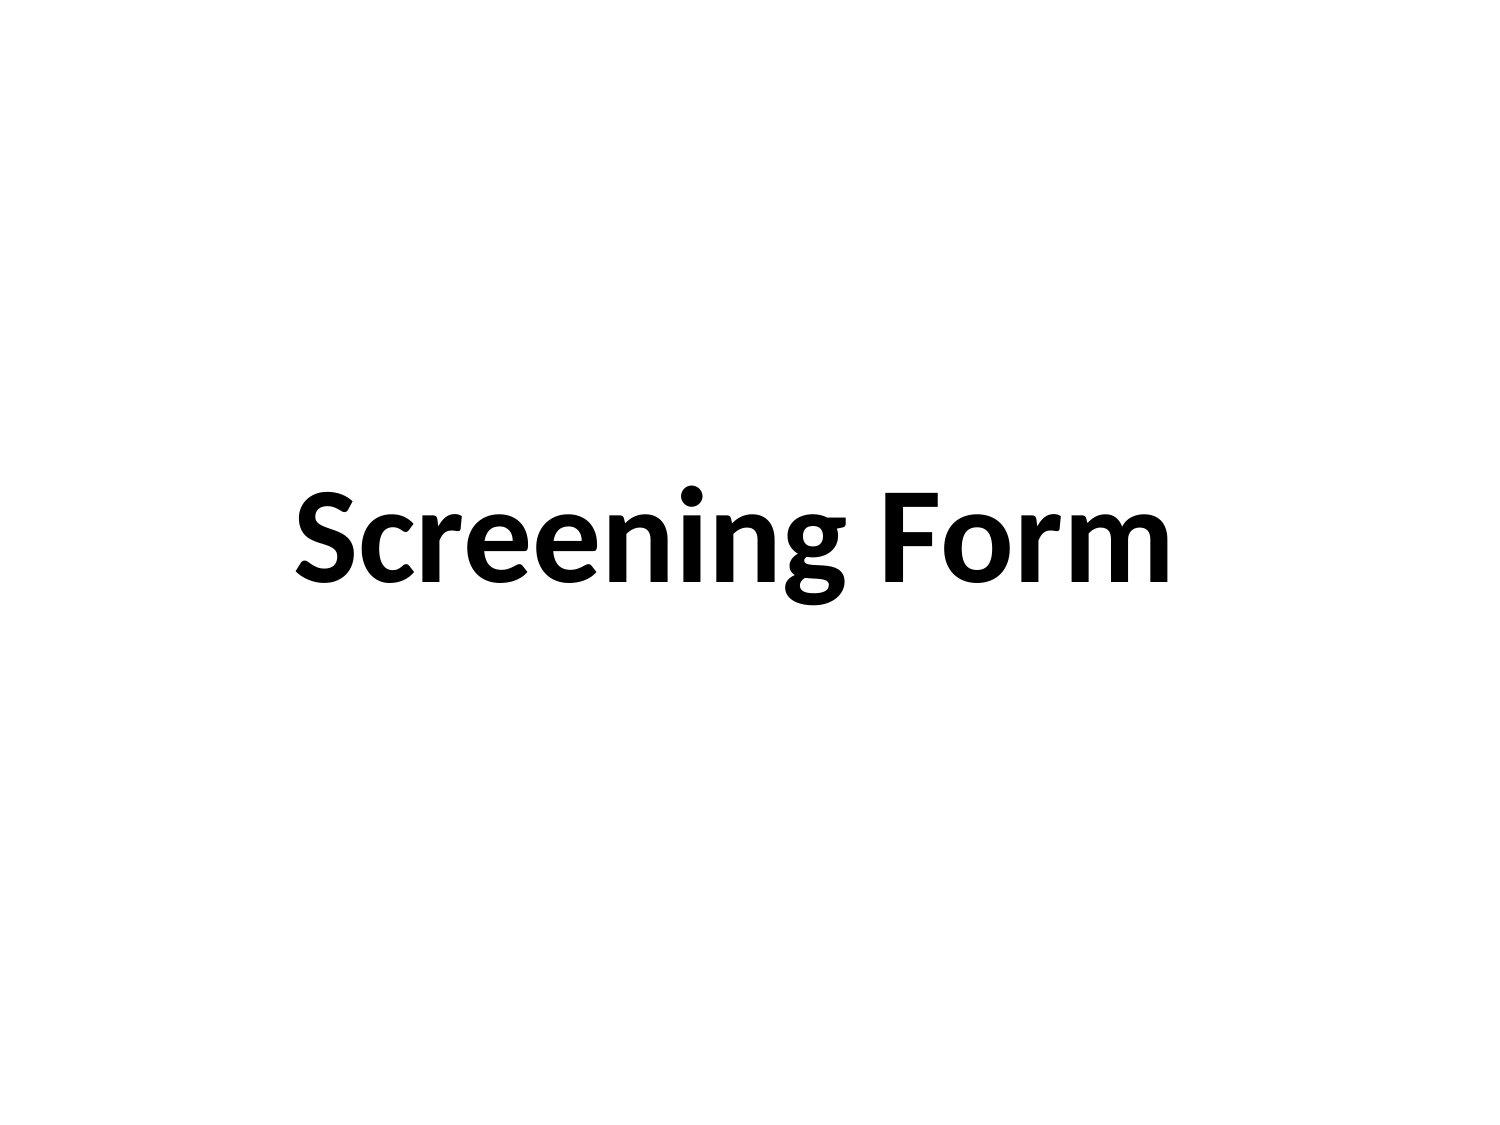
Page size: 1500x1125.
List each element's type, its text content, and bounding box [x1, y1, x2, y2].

list Screening Form [75, 50, 1425, 1005]
